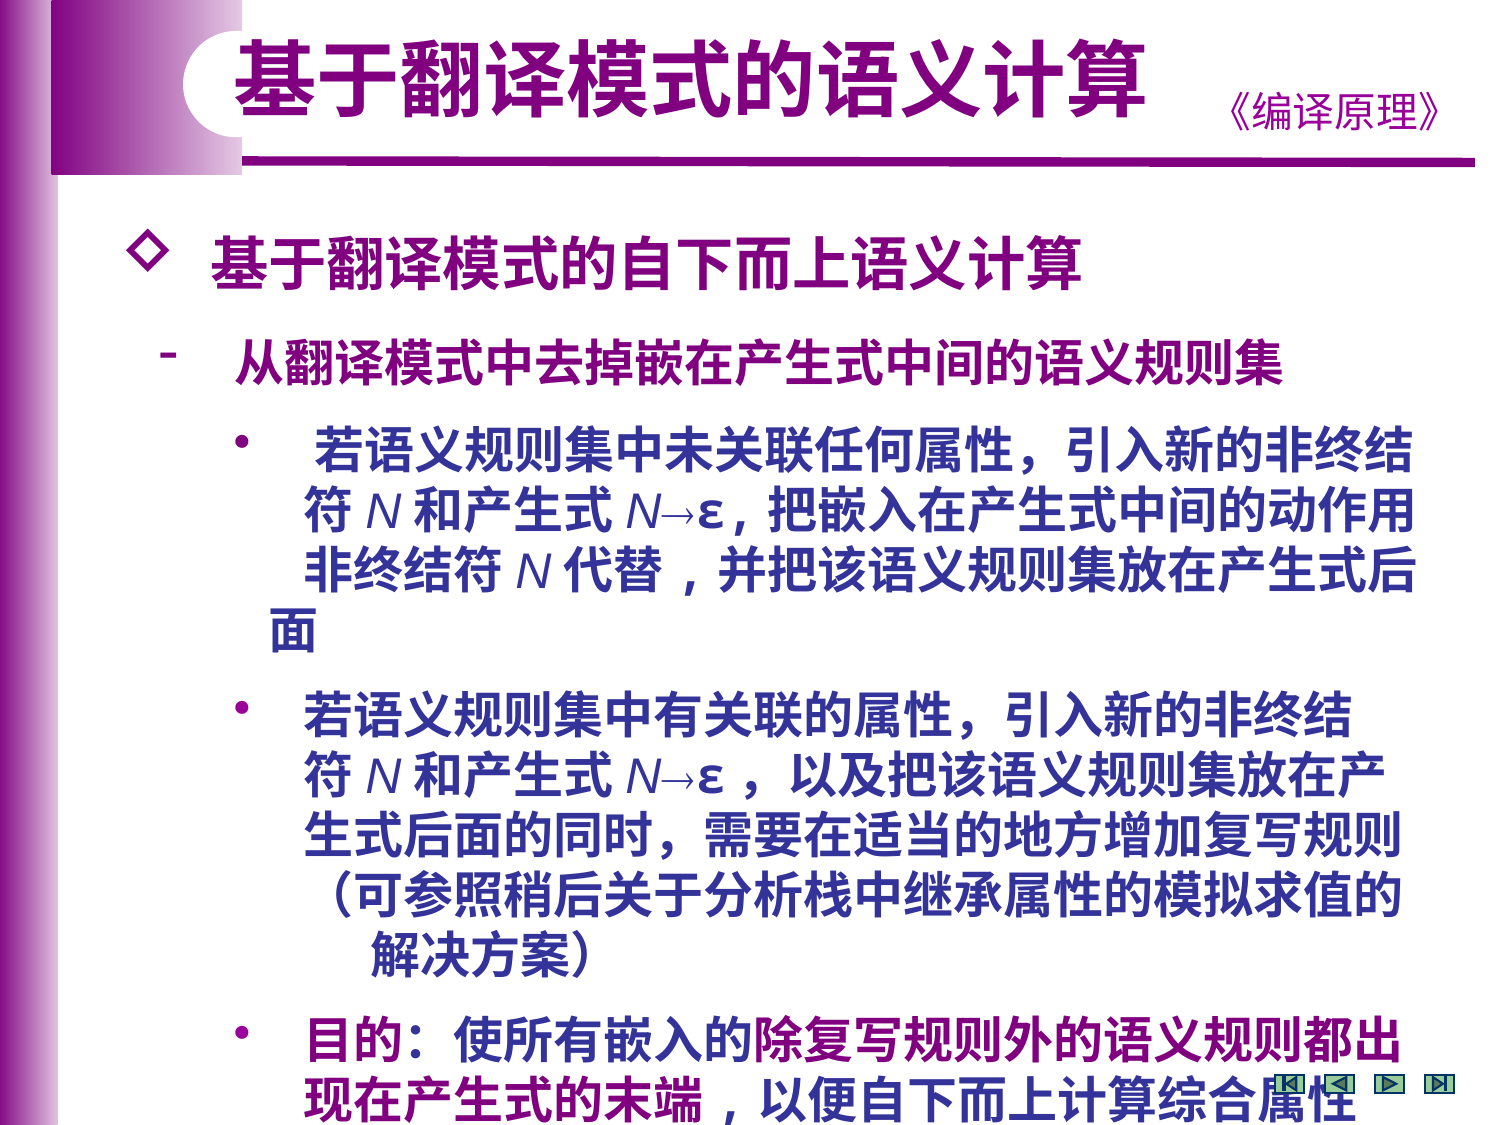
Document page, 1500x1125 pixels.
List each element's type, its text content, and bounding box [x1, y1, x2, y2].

text_box [1374, 1074, 1405, 1093]
text_box 基于翻译模式的语义计算 [218, 31, 1187, 136]
text_box [1274, 1074, 1305, 1093]
text_box 基于翻译模式的自下而上语义计算 从翻译模式中去掉嵌在产生式中间的语义规则集 若语义规则集中未关联任何属性，引入新的非终结 符N和产生式Nε,把嵌入在产生式中间的动作用 非终结符N代替,并把该语义规则集放在产生式后面 若语义规则集中有关联的属性，引入新的非终结 符N和产生式Nε，以及把该语义规则集放在产 生式后面的同时，需要在适当的地方增加复写规则 （可参照稍后关于分析栈中继承属性的模拟求值的 解决方案） 目的：使所有嵌入的除复写规则外的语义规则都出 现在产生式的末端,以便自下而上计算综合属性 [104, 210, 1453, 1125]
text_box [1324, 1074, 1355, 1093]
text_box [1424, 1074, 1455, 1093]
